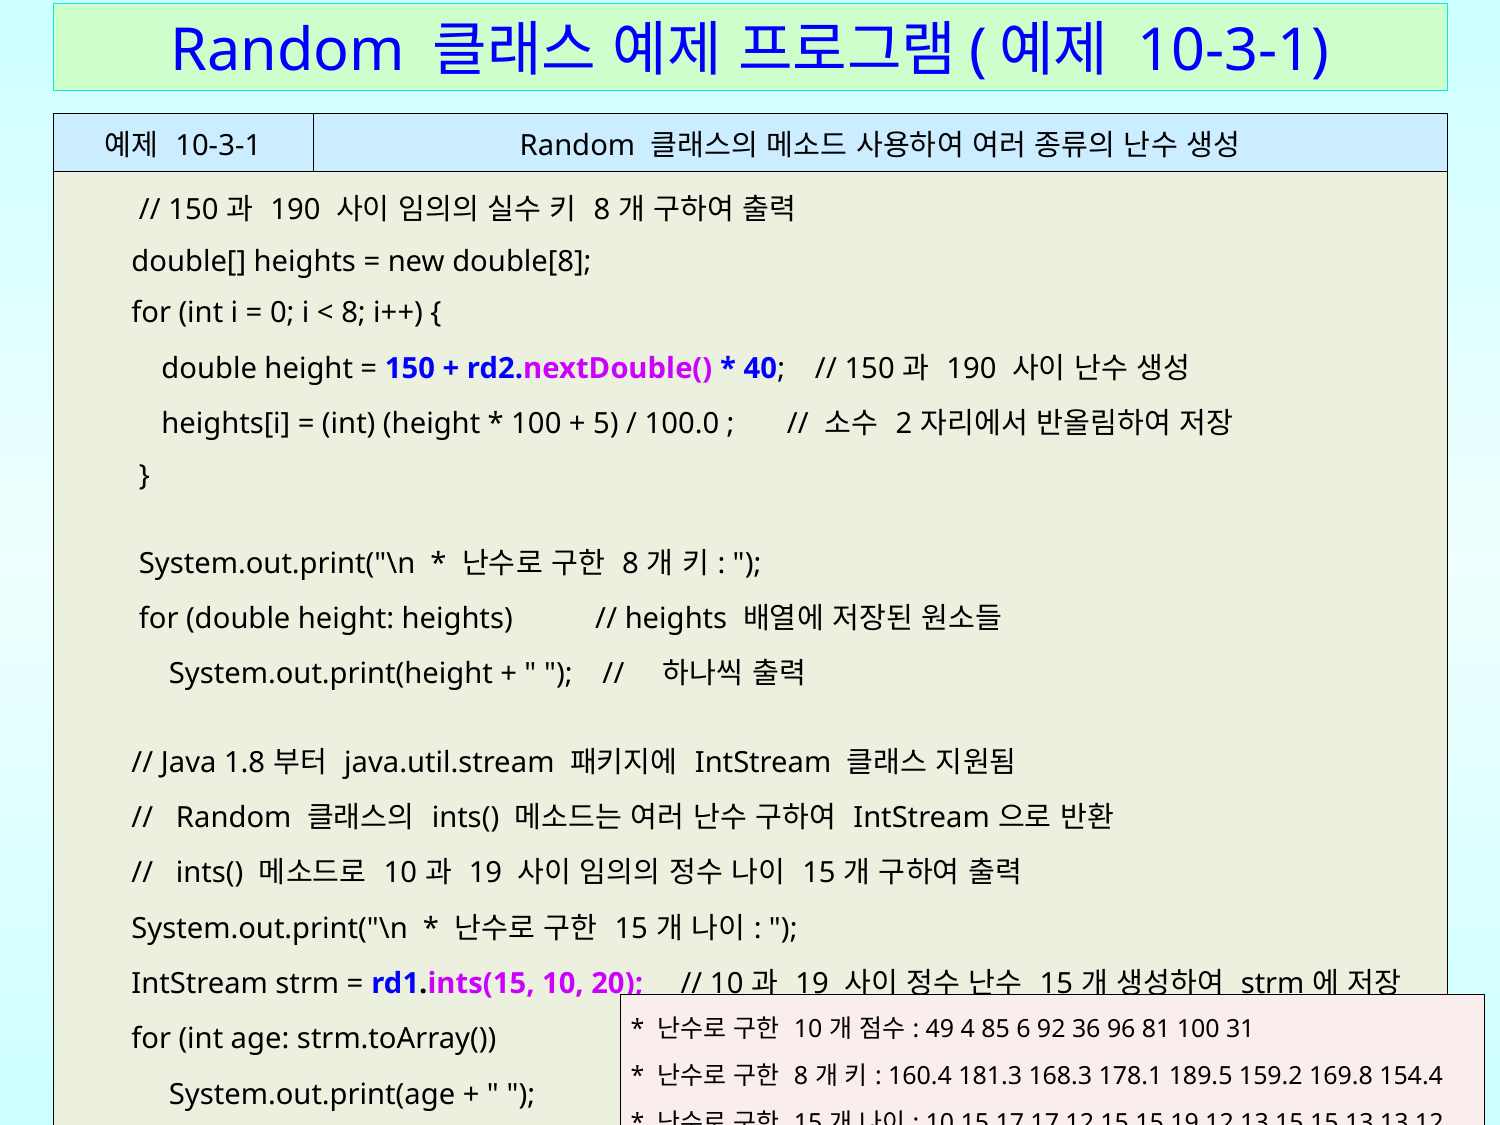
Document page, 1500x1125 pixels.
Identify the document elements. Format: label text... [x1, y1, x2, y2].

table_cell // 150과 190 사이 임의의 실수 키 8개 구하여 출력 double[] heights = new double[8]; for (int i = 0; i < 8; i++) { double height = 150 + rd2.nextDouble() * 40; // 150과 190 사이 난수 생성 heights[i] = (int) (height * 100 + 5) / 100.0 ; // 소수 2자리에서 반올림하여 저장 } System.out.print("\n * 난수로 구한 8개 키: "); for (double height: heights) // heights 배열에 저장된 원소들 System.out.print(height + " "); // 하나씩 출력 // Java 1.8부터 java.util.stream 패키지에 IntStream 클래스 지원됨 // Random 클래스의 ints() 메소드는 여러 난수 구하여 IntStream으로 반환 // ints() 메소드로 10과 19 사이 임의의 정수 나이 15개 구하여 출력 System.out.print("\n * 난수로 구한 15개 나이: "); IntStream strm = rd1.ints(15, 10, 20); // 10과 19 사이 정수 난수 15개 생성하여 strm에 저장 for (int age: strm.toArray()) // strm을 배열로 변환하고 각 원소를 age에 저장하여 System.out.print(age + " "); // age 출력 } } [54, 172, 1447, 1125]
table_header * 난수로 구한 10개 점수: 49 4 85 6 92 36 96 81 100 31 * 난수로 구한 8개 키: 160.4 181.3 168.3 178.1 189.5 159.2 169.8 154.4 * 난수로 구한 15개 나이: 10 15 17 17 12 15 15 19 12 13 15 15 13 13 12 [621, 995, 1484, 1125]
title Random 클래스 예제 프로그램(예제 10-3-1) [53, 3, 1448, 91]
table_header 예제 10-3-1 [54, 114, 313, 171]
table_header Random 클래스의 메소드 사용하여 여러 종류의 난수 생성 [314, 114, 1447, 171]
